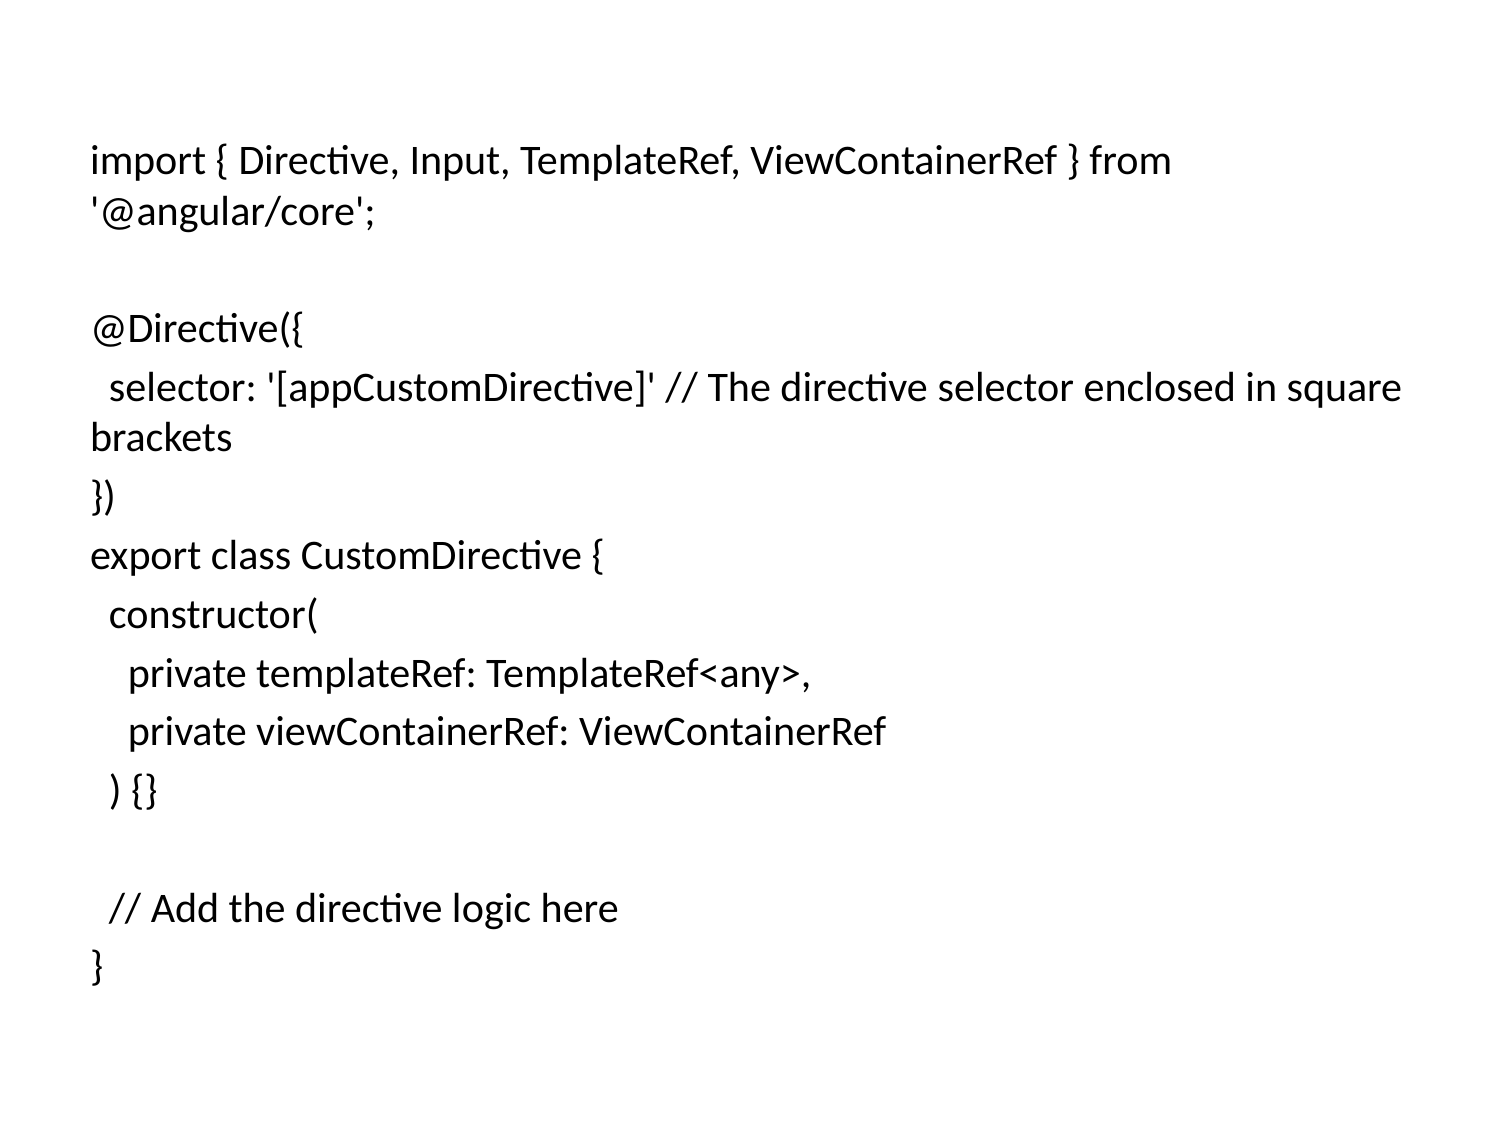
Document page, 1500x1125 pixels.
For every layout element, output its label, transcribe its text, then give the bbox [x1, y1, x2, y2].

list import { Directive, Input, TemplateRef, ViewContainerRef } from '@angular/core'; @Directive({ selector: '[appCustomDirective]' // The directive selector enclosed in square brackets }) export class CustomDirective { constructor( private templateRef: TemplateRef<any>, private viewContainerRef: ViewContainerRef ) {} // Add the directive logic here } [75, 125, 1425, 1005]
